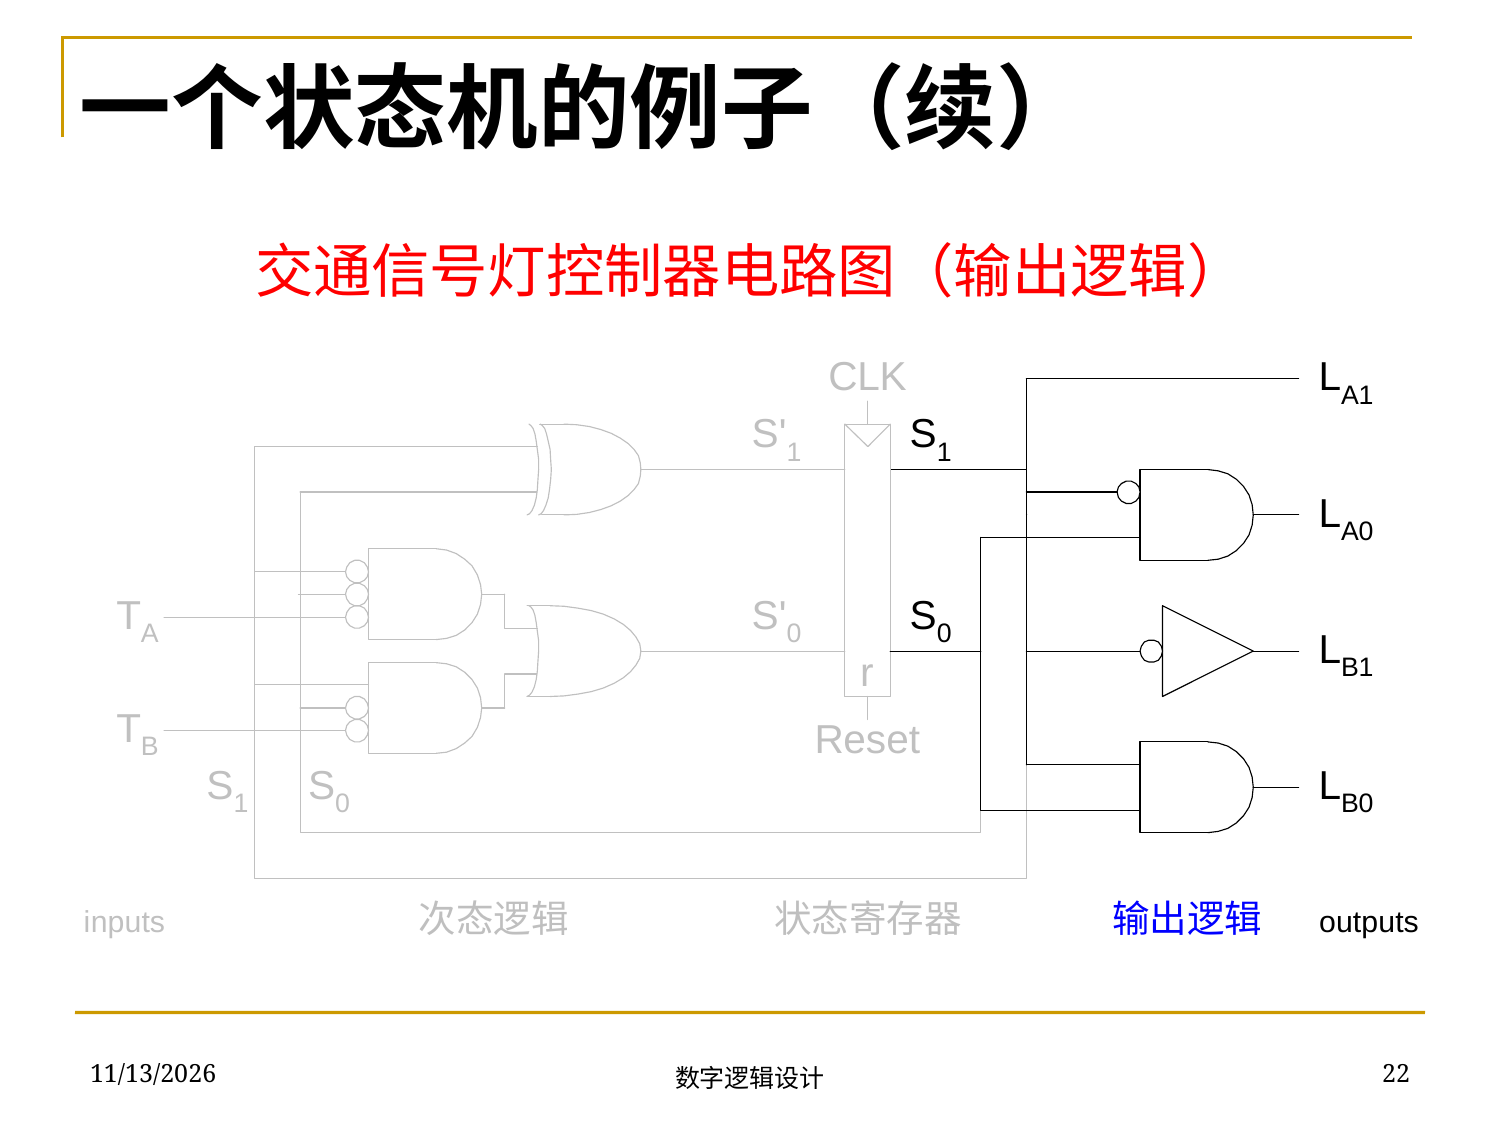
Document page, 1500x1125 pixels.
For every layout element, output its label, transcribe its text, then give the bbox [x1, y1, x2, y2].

text_box 交通信号灯控制器电路图（输出逻辑） [223, 227, 1277, 312]
slide_number 22 [1074, 1023, 1426, 1100]
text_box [56, 327, 1444, 974]
footer 数字逻辑设计 [512, 1024, 988, 1101]
text_box 一个状态机的例子（续） [64, 42, 1223, 168]
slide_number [74, 1023, 426, 1100]
